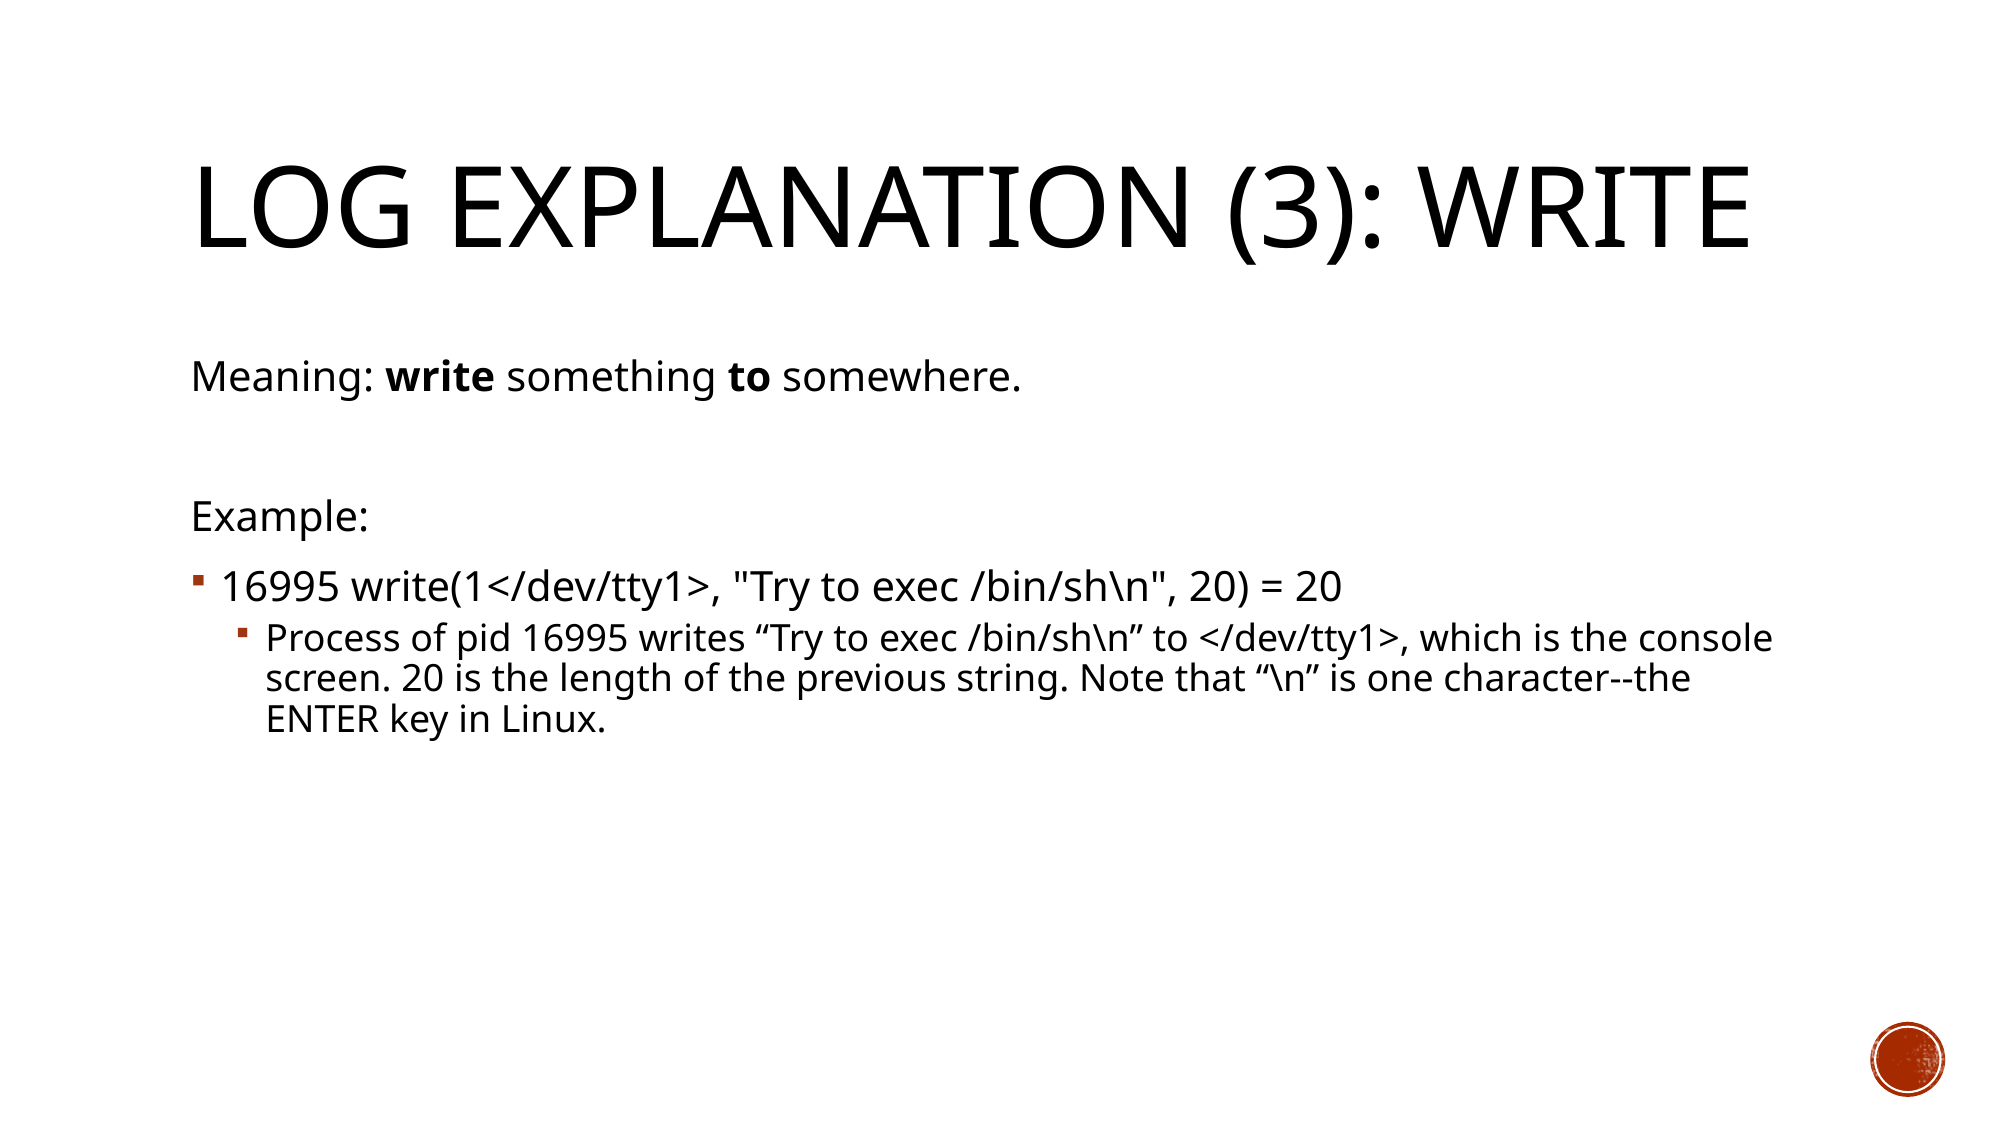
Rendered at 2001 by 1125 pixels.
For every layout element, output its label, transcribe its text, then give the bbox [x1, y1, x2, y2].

title Log explanation (3): write [175, 79, 1826, 344]
list Meaning: write something to somewhere. Example: 16995 write(1</dev/tty1>, "Try to exec /bin/sh\n", 20) = 20 Process of pid 16995 writes “Try to exec /bin/sh\n” to </dev/tty1>, which is the console screen. 20 is the length of the previous string. Note that “\n” is one character--the ENTER key in Linux. [175, 348, 1826, 1013]
